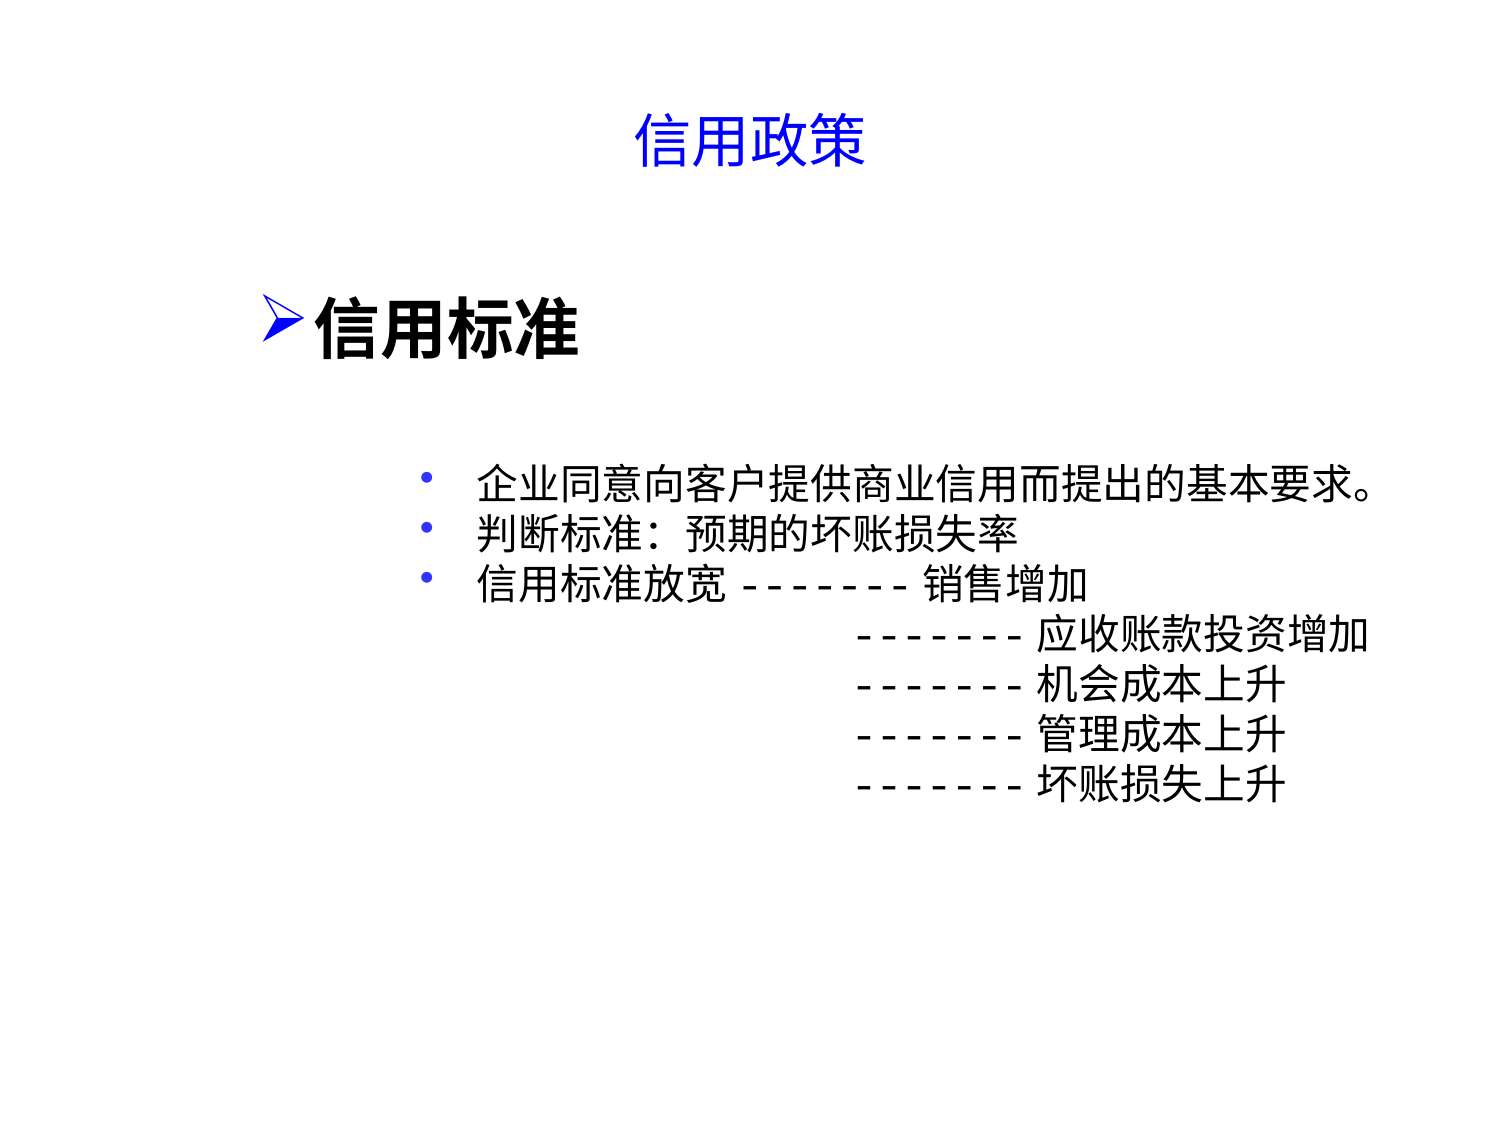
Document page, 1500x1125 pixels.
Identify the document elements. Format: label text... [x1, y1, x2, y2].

title 信用政策 [75, 45, 1425, 233]
text_box 企业同意向客户提供商业信用而提出的基本要求。 判断标准：预期的坏账损失率 信用标准放宽-------销售增加 -------应收账款投资增加 -------机会成本上升 -------管理成本上升 -------坏账损失上升 [348, 450, 1435, 929]
list 信用标准 [242, 278, 1500, 1022]
